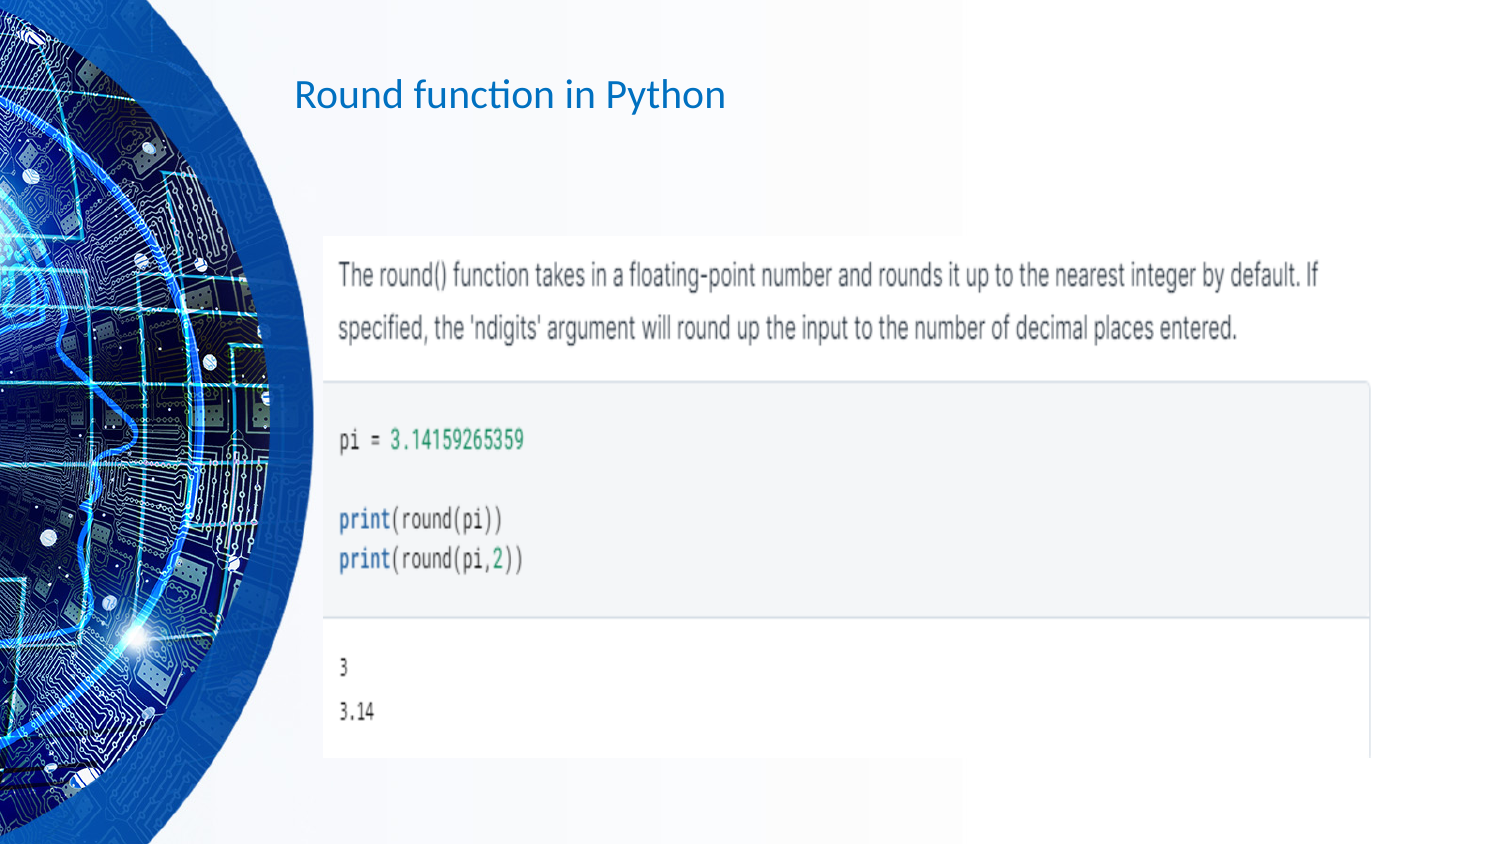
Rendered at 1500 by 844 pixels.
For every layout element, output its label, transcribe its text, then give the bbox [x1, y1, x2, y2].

picture [0, 0, 1500, 844]
title Round function in Python [279, 40, 1168, 144]
